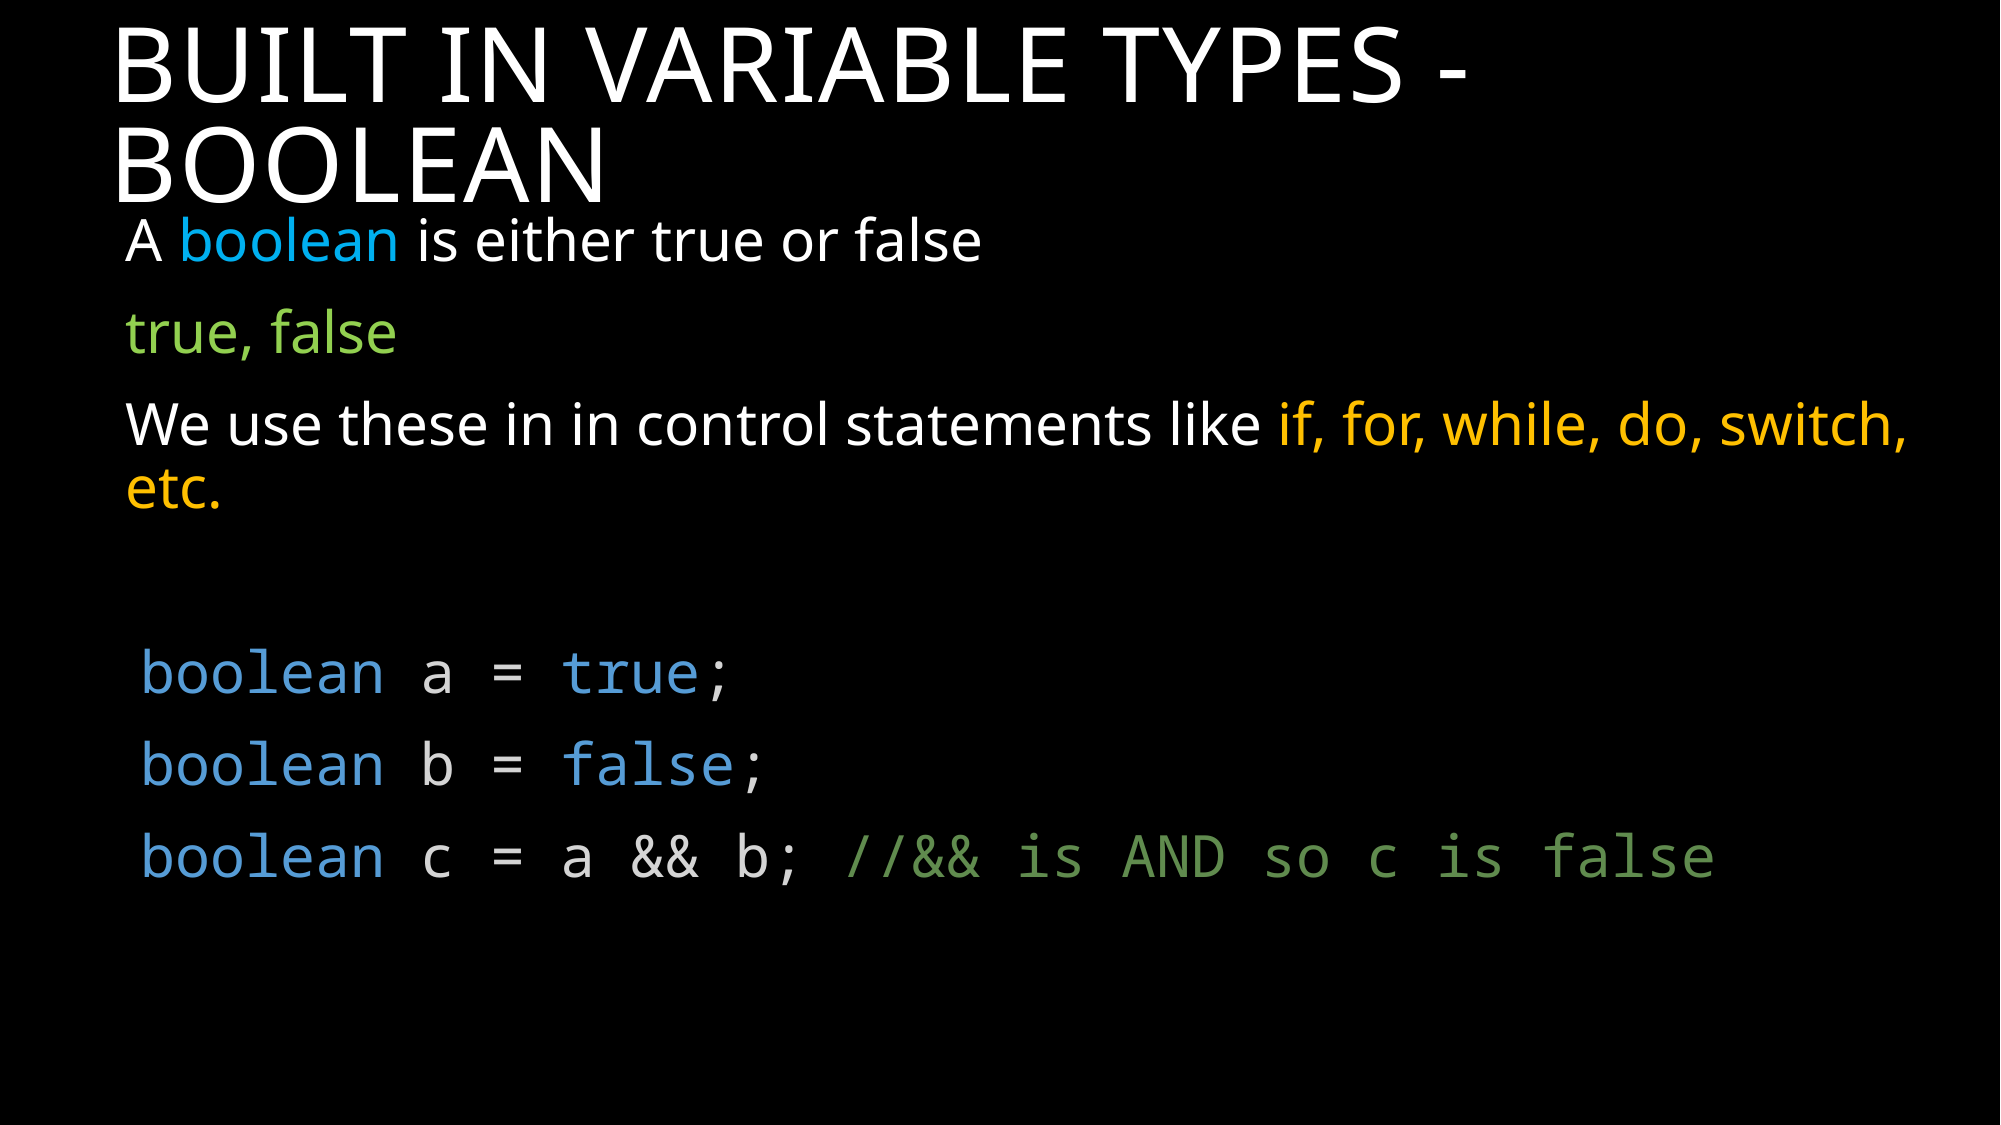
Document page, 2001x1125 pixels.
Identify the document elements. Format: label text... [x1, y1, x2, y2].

title Built In VARIABLE TYPES - Boolean [94, 0, 1690, 246]
list A boolean is either true or false true, false We use these in in control statements like if, for, while, do, switch, etc. boolean a = true; boolean b = false; boolean c = a && b; //&& is AND so c is false [118, 203, 1963, 1035]
